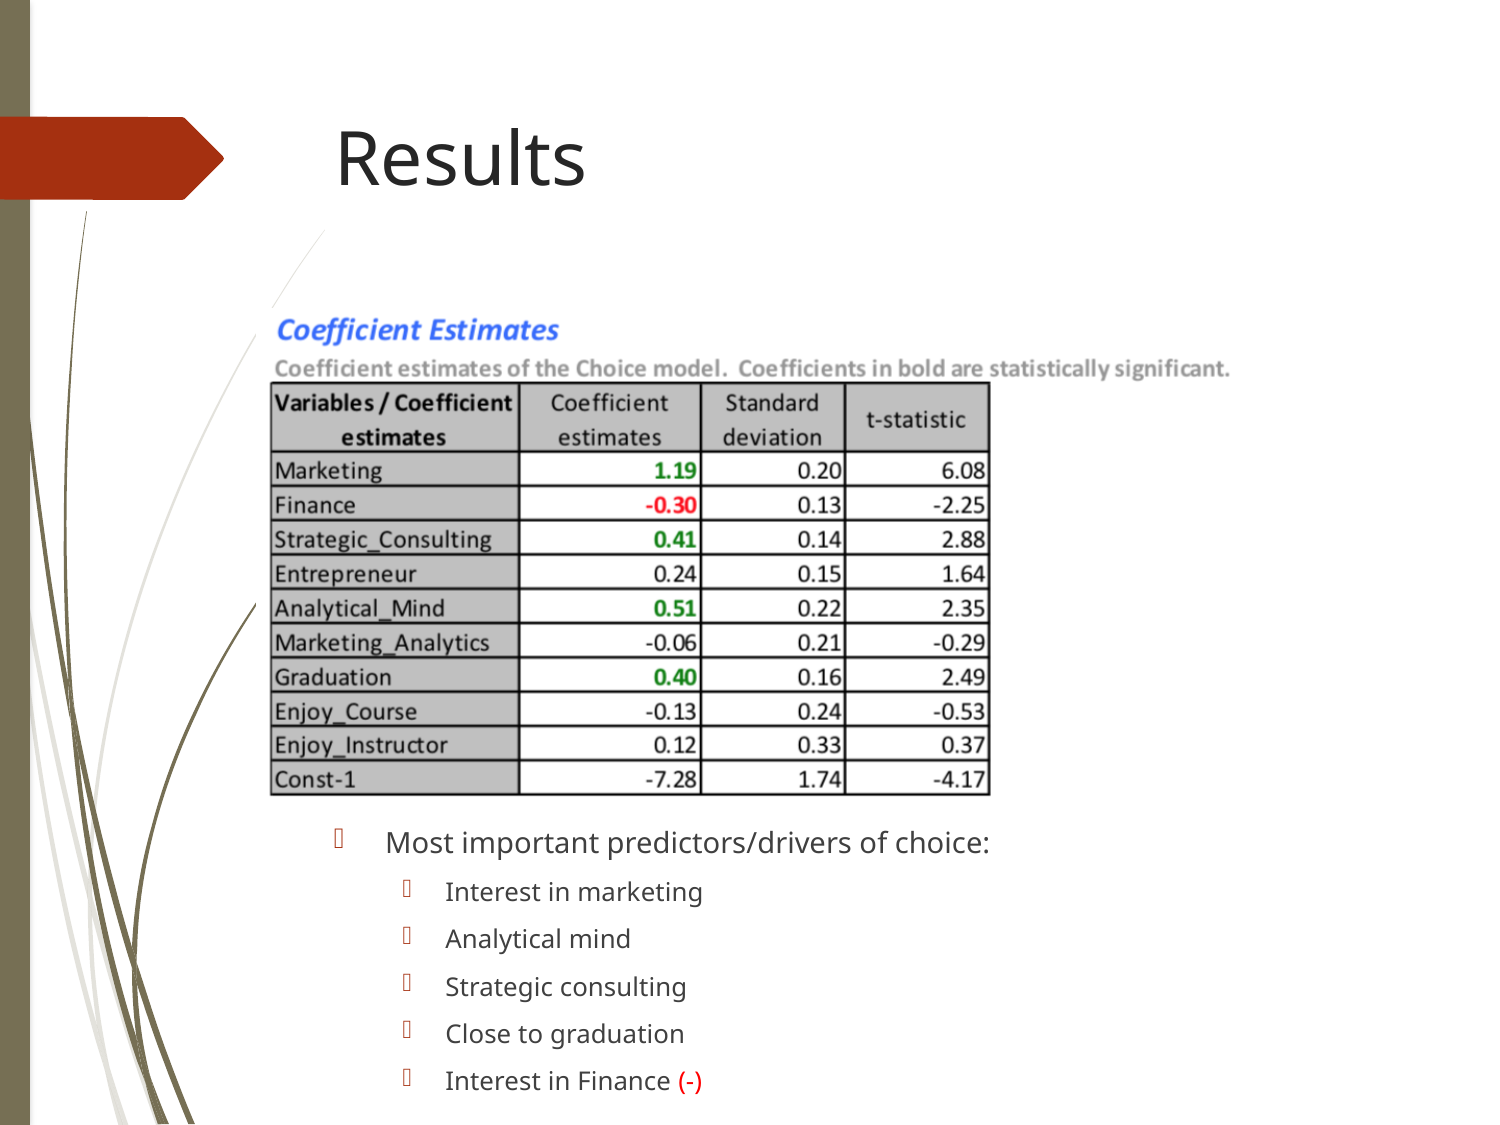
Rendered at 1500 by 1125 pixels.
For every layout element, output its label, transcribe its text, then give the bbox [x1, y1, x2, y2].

title Results [319, 102, 1400, 313]
list Most important predictors/drivers of choice: Interest in marketing Analytical mind Strategic consulting Close to graduation Interest in Finance (-) [318, 816, 1400, 1107]
picture [255, 308, 1244, 817]
